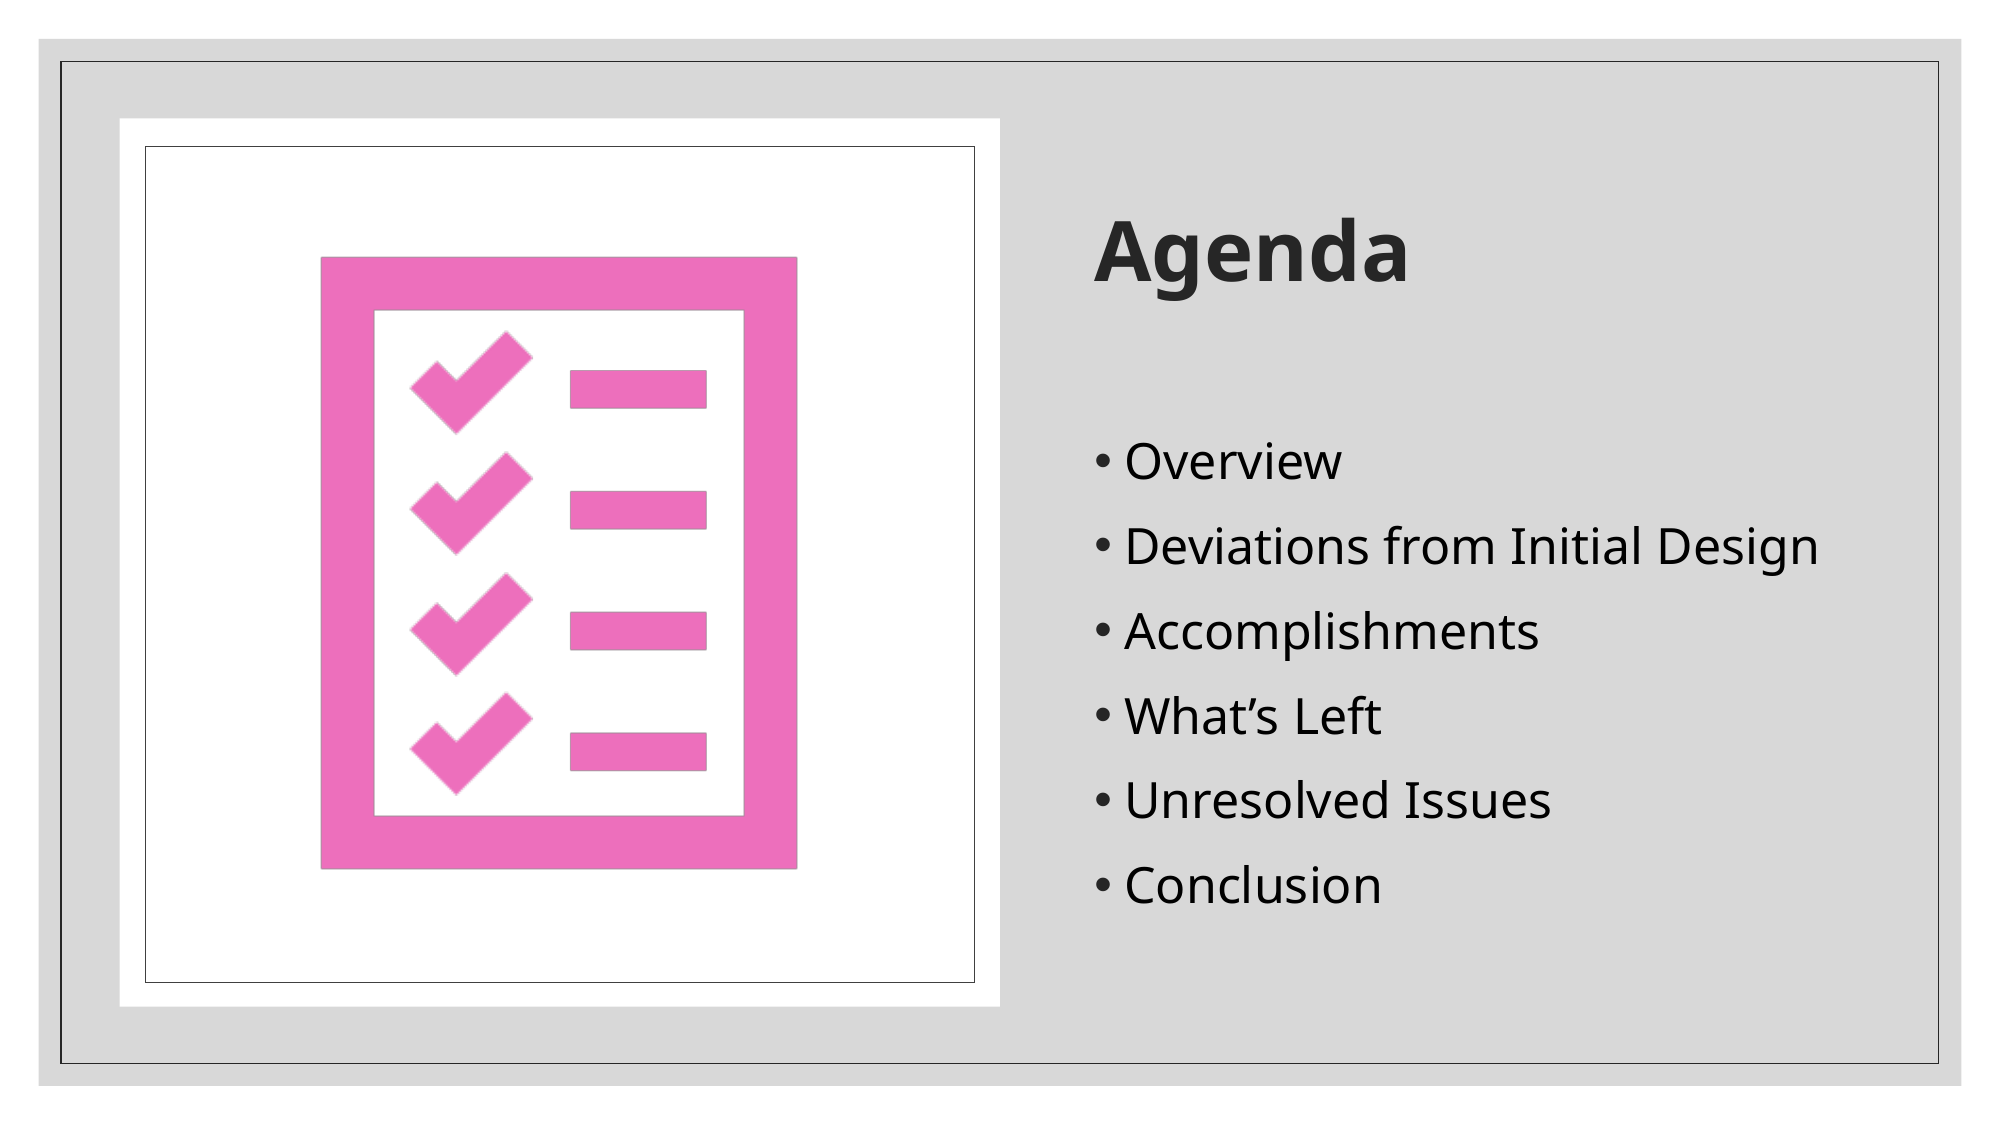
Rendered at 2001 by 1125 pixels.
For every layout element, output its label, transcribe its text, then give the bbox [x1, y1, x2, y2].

title Agenda [1079, 119, 1893, 390]
text_box [145, 146, 975, 983]
list Overview Deviations from Initial Design Accomplishments What’s Left Unresolved Issues Conclusion [1079, 416, 1893, 990]
text_box [119, 118, 1000, 1007]
picture [197, 201, 922, 926]
